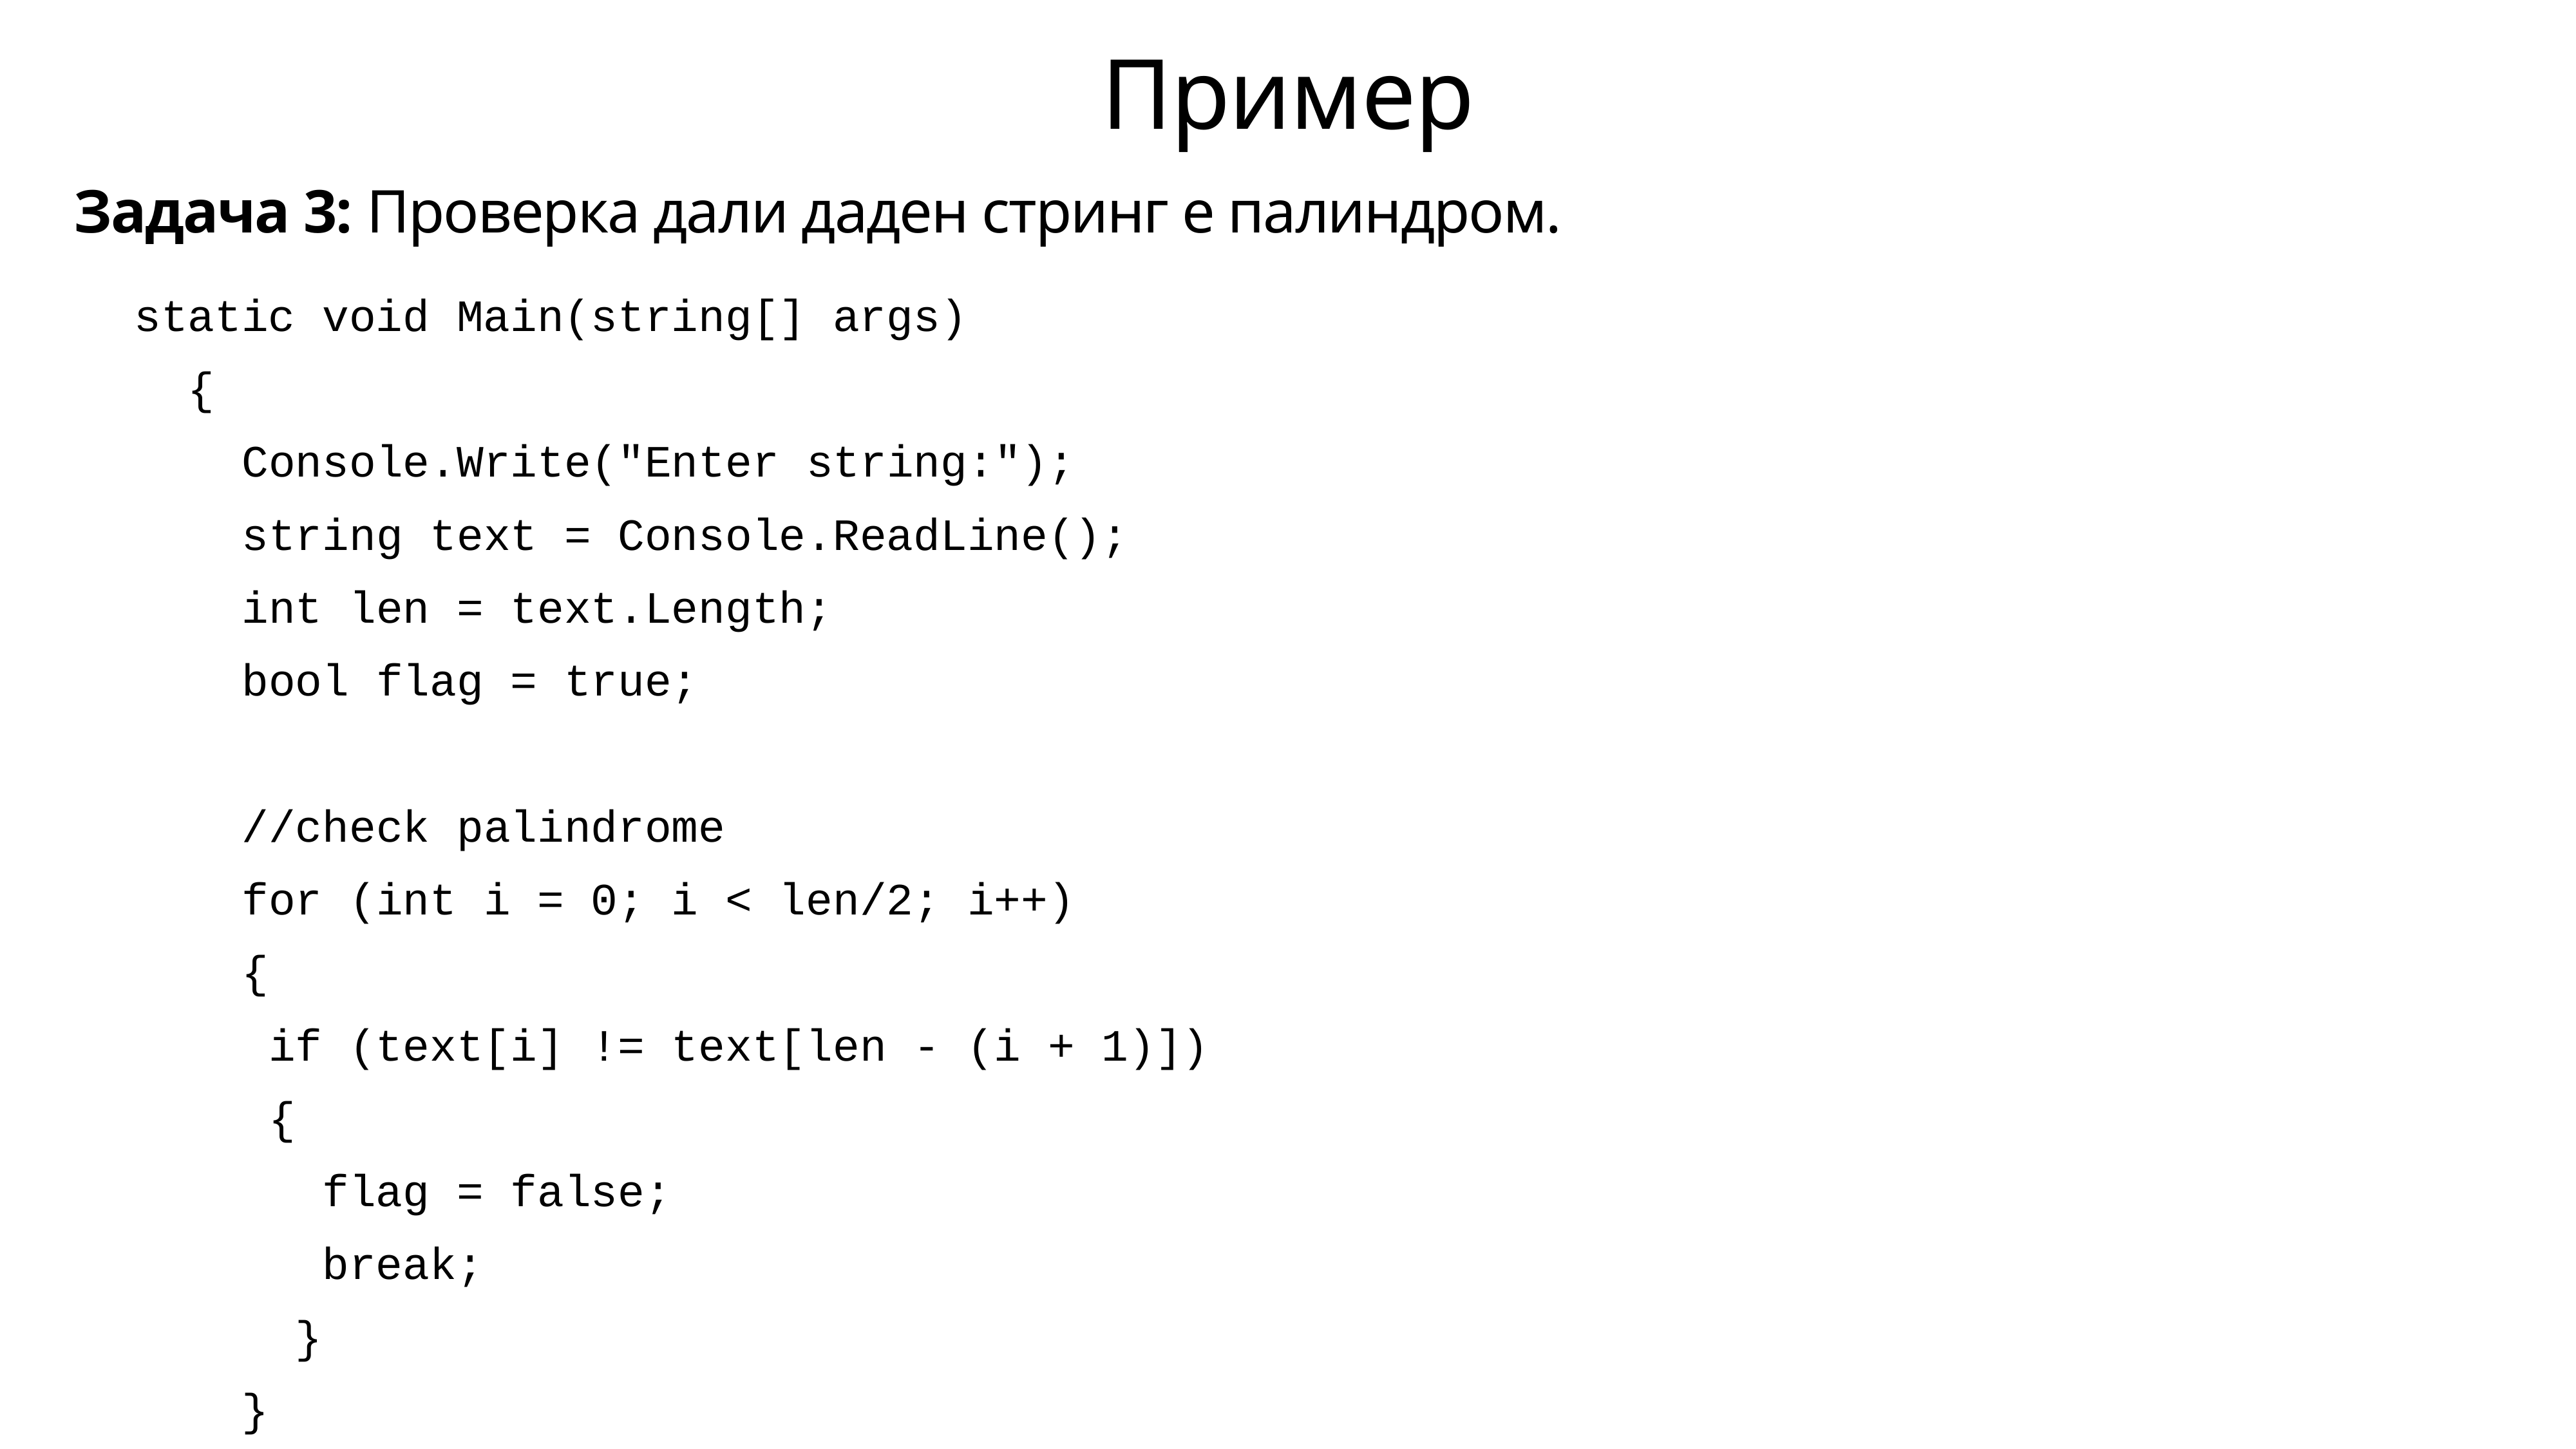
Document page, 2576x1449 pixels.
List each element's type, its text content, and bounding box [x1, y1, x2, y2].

title Пример [128, 48, 2448, 154]
list static void Main(string[] args) { Console.Write("Enter string:"); string text = Console.ReadLine(); int len = text.Length; bool flag = true; //check palindrome for (int i = 0; i < len/2; i++) { if (text[i] != text[len - (i + 1)]) { flag = false; break; } } [128, 287, 2448, 1449]
text_box Задача 3: Проверка дали даден стринг е палиндром. [68, 153, 2387, 258]
